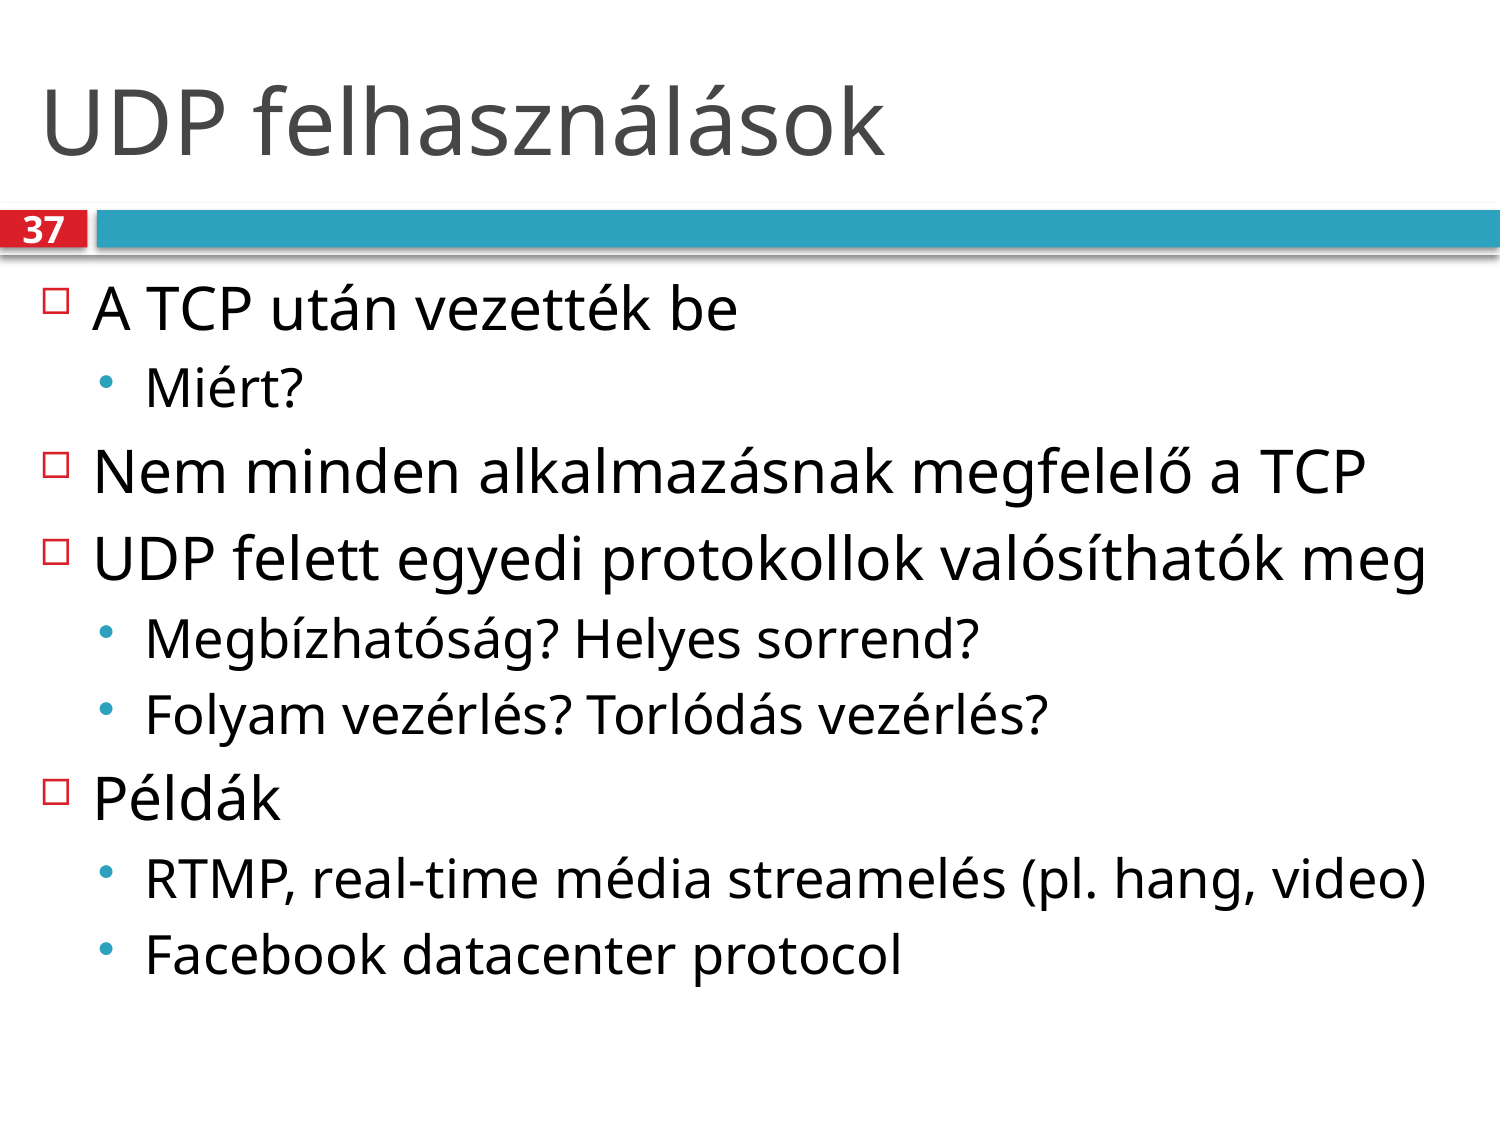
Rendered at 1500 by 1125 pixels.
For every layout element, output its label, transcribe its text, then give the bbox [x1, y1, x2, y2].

slide_number 37 [0, 206, 88, 257]
title UDP felhasználások [24, 37, 1475, 200]
list A TCP után vezették be Miért? Nem minden alkalmazásnak megfelelő a TCP UDP felett egyedi protokollok valósíthatók meg Megbízhatóság? Helyes sorrend? Folyam vezérlés? Torlódás vezérlés? Példák RTMP, real-time média streamelés (pl. hang, video) Facebook datacenter protocol [24, 262, 1475, 1100]
